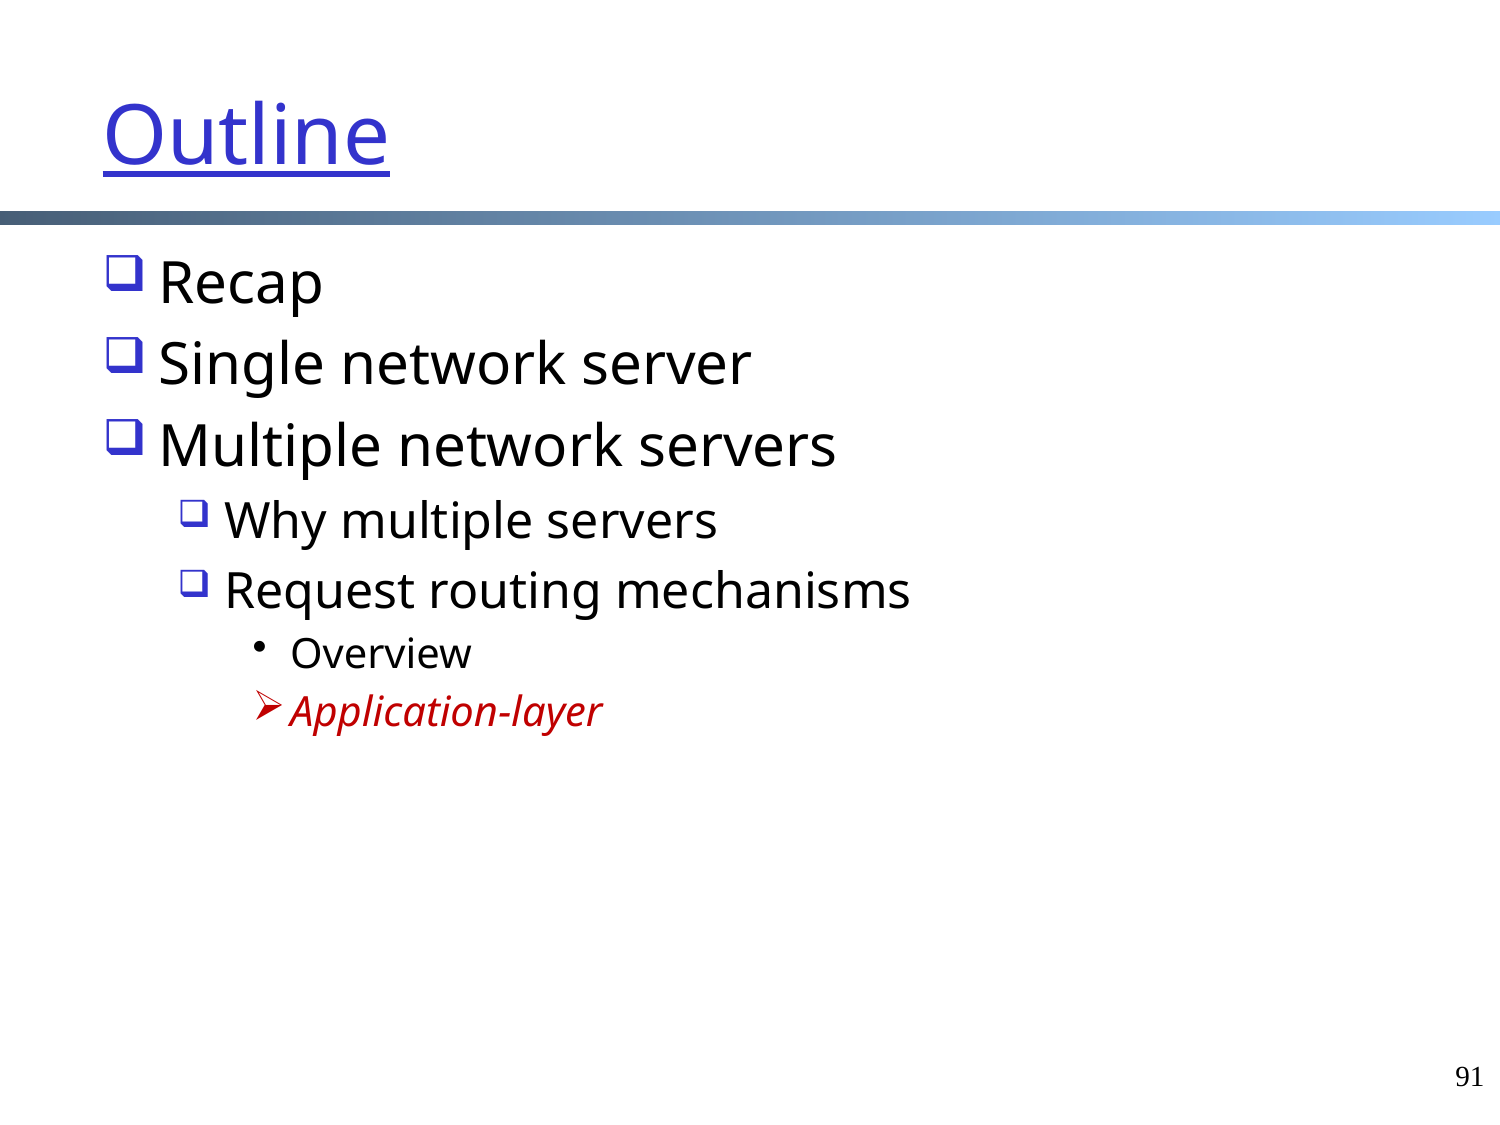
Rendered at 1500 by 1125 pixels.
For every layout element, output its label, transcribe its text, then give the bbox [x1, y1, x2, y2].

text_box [1424, 212, 1428, 224]
slide_number 91 [1150, 1049, 1500, 1125]
title Outline [87, 37, 1363, 225]
list Recap Single network server Multiple network servers Why multiple servers Request routing mechanisms Overview Application-layer [87, 237, 1363, 1075]
